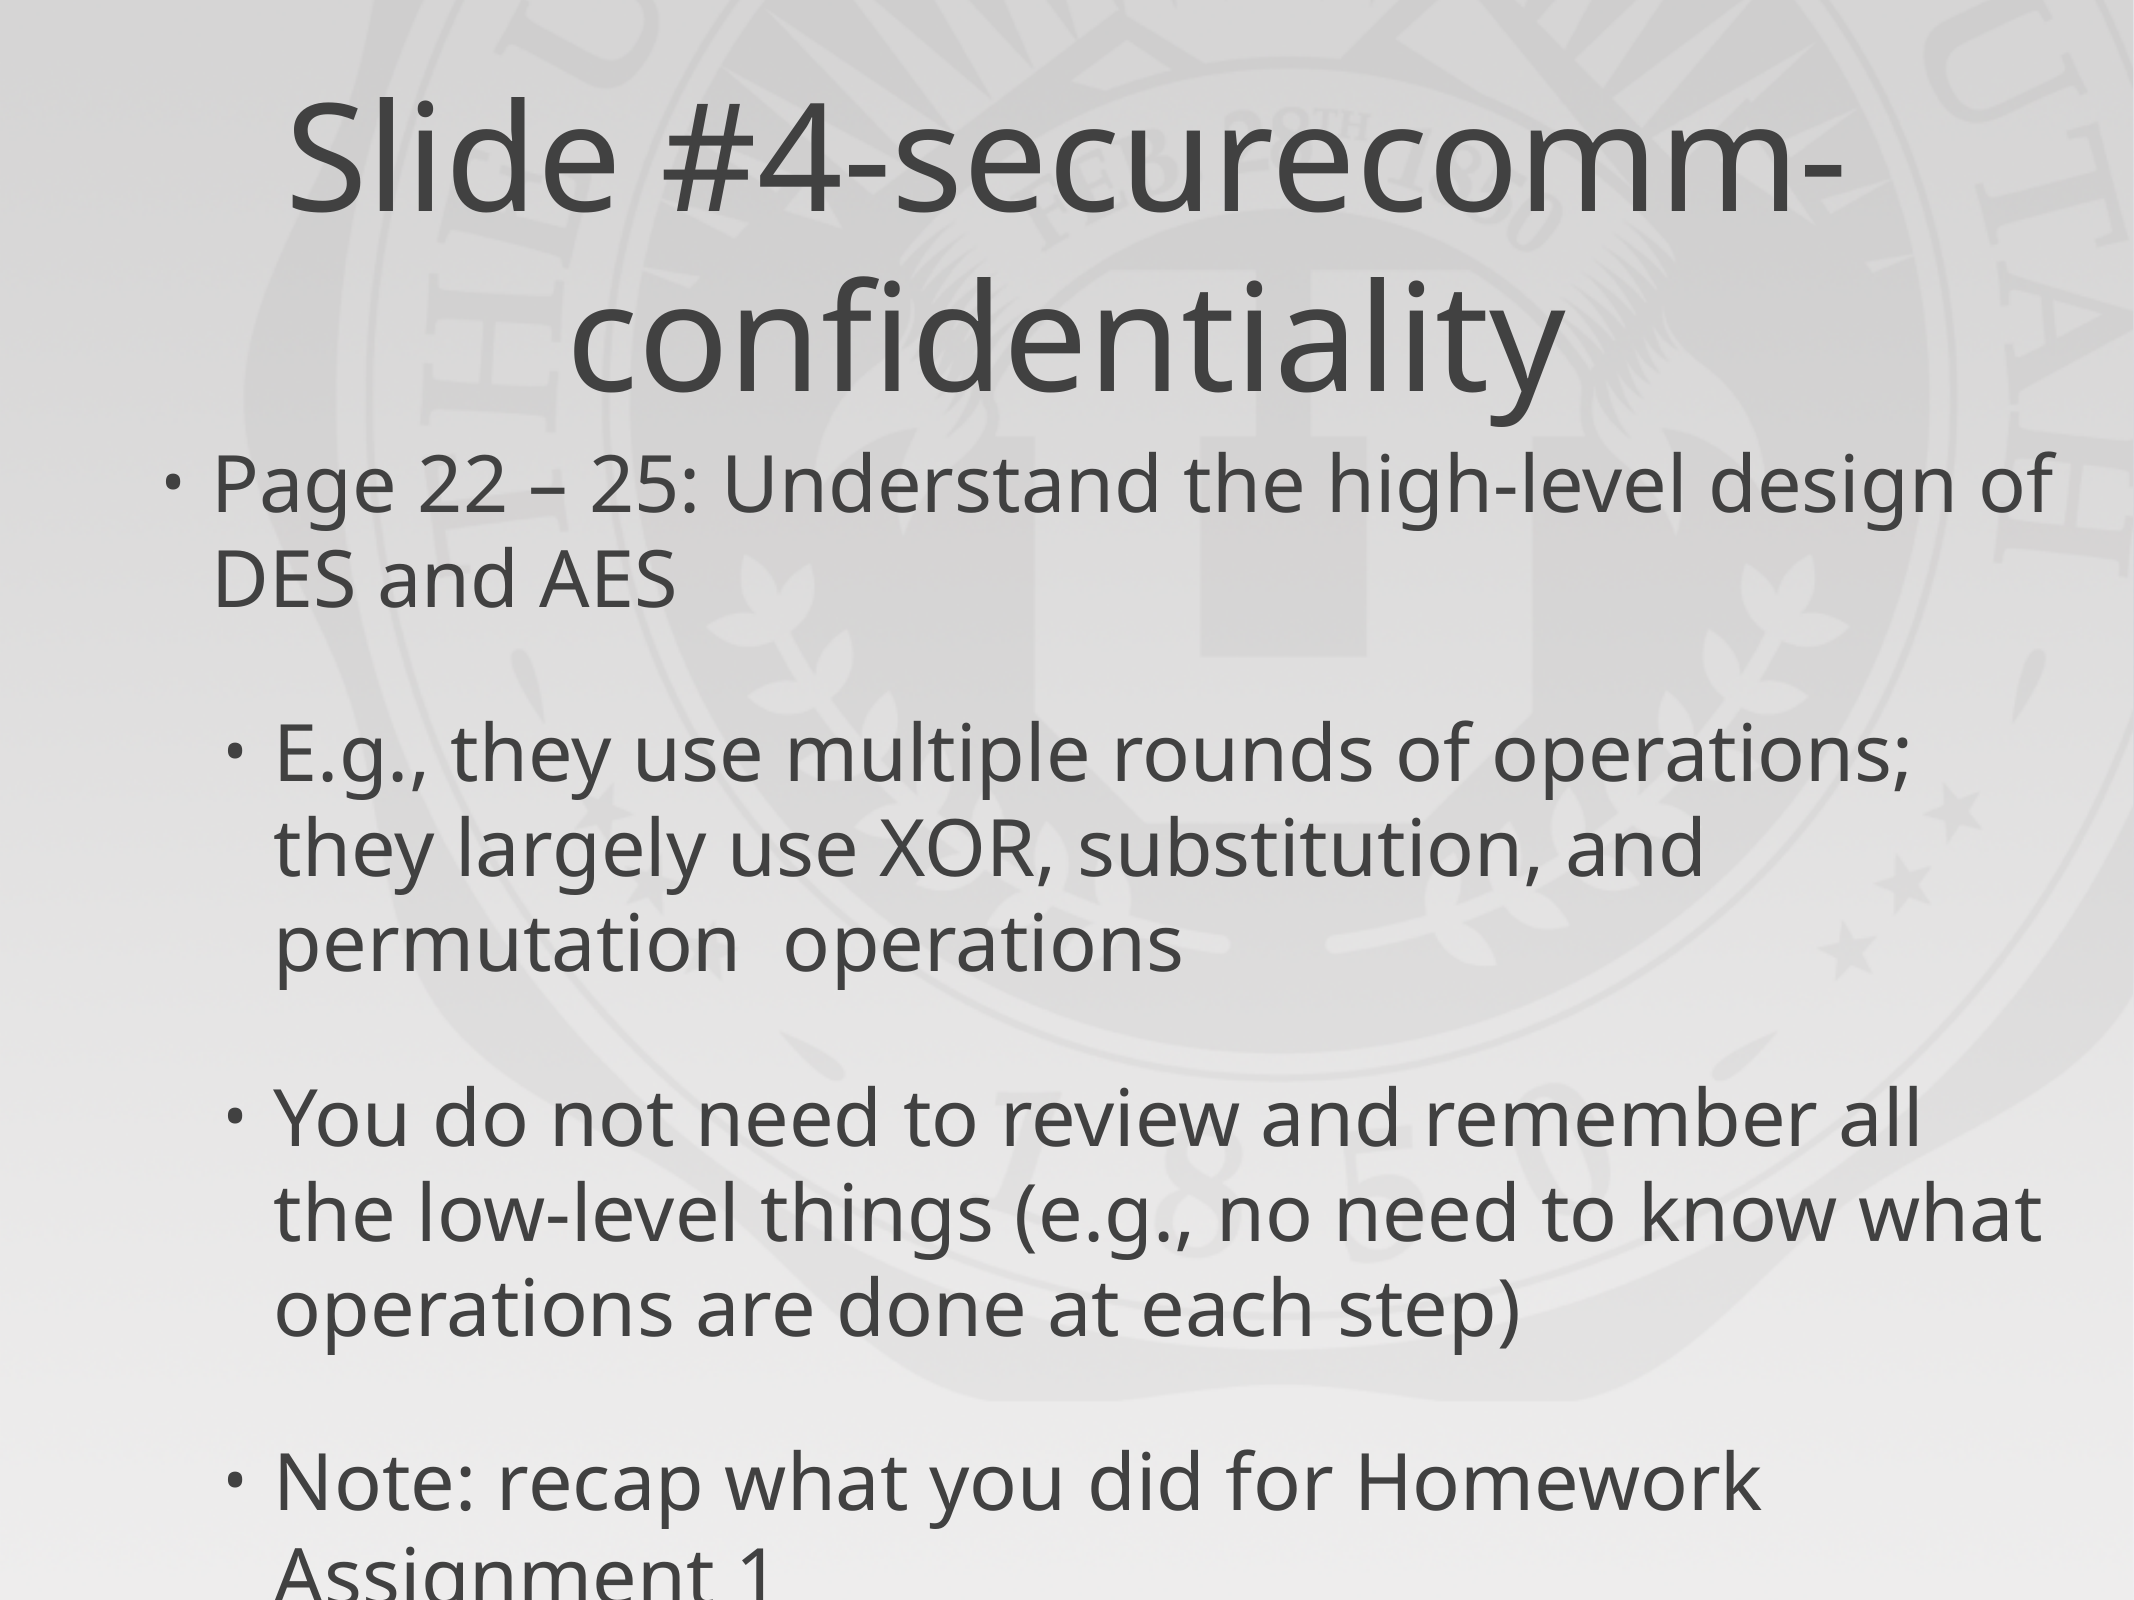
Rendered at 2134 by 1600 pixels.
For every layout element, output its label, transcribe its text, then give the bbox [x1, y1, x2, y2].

list Page 22 – 25: Understand the high-level design of DES and AES E.g., they use multiple rounds of operations; they largely use XOR, substitution, and permutation operations You do not need to review and remember all the low-level things (e.g., no need to know what operations are done at each step) Note: recap what you did for Homework Assignment 1 [146, 426, 2075, 1442]
title Slide #4-securecomm-confidentiality [58, 41, 2075, 442]
picture [0, 0, 2134, 1600]
